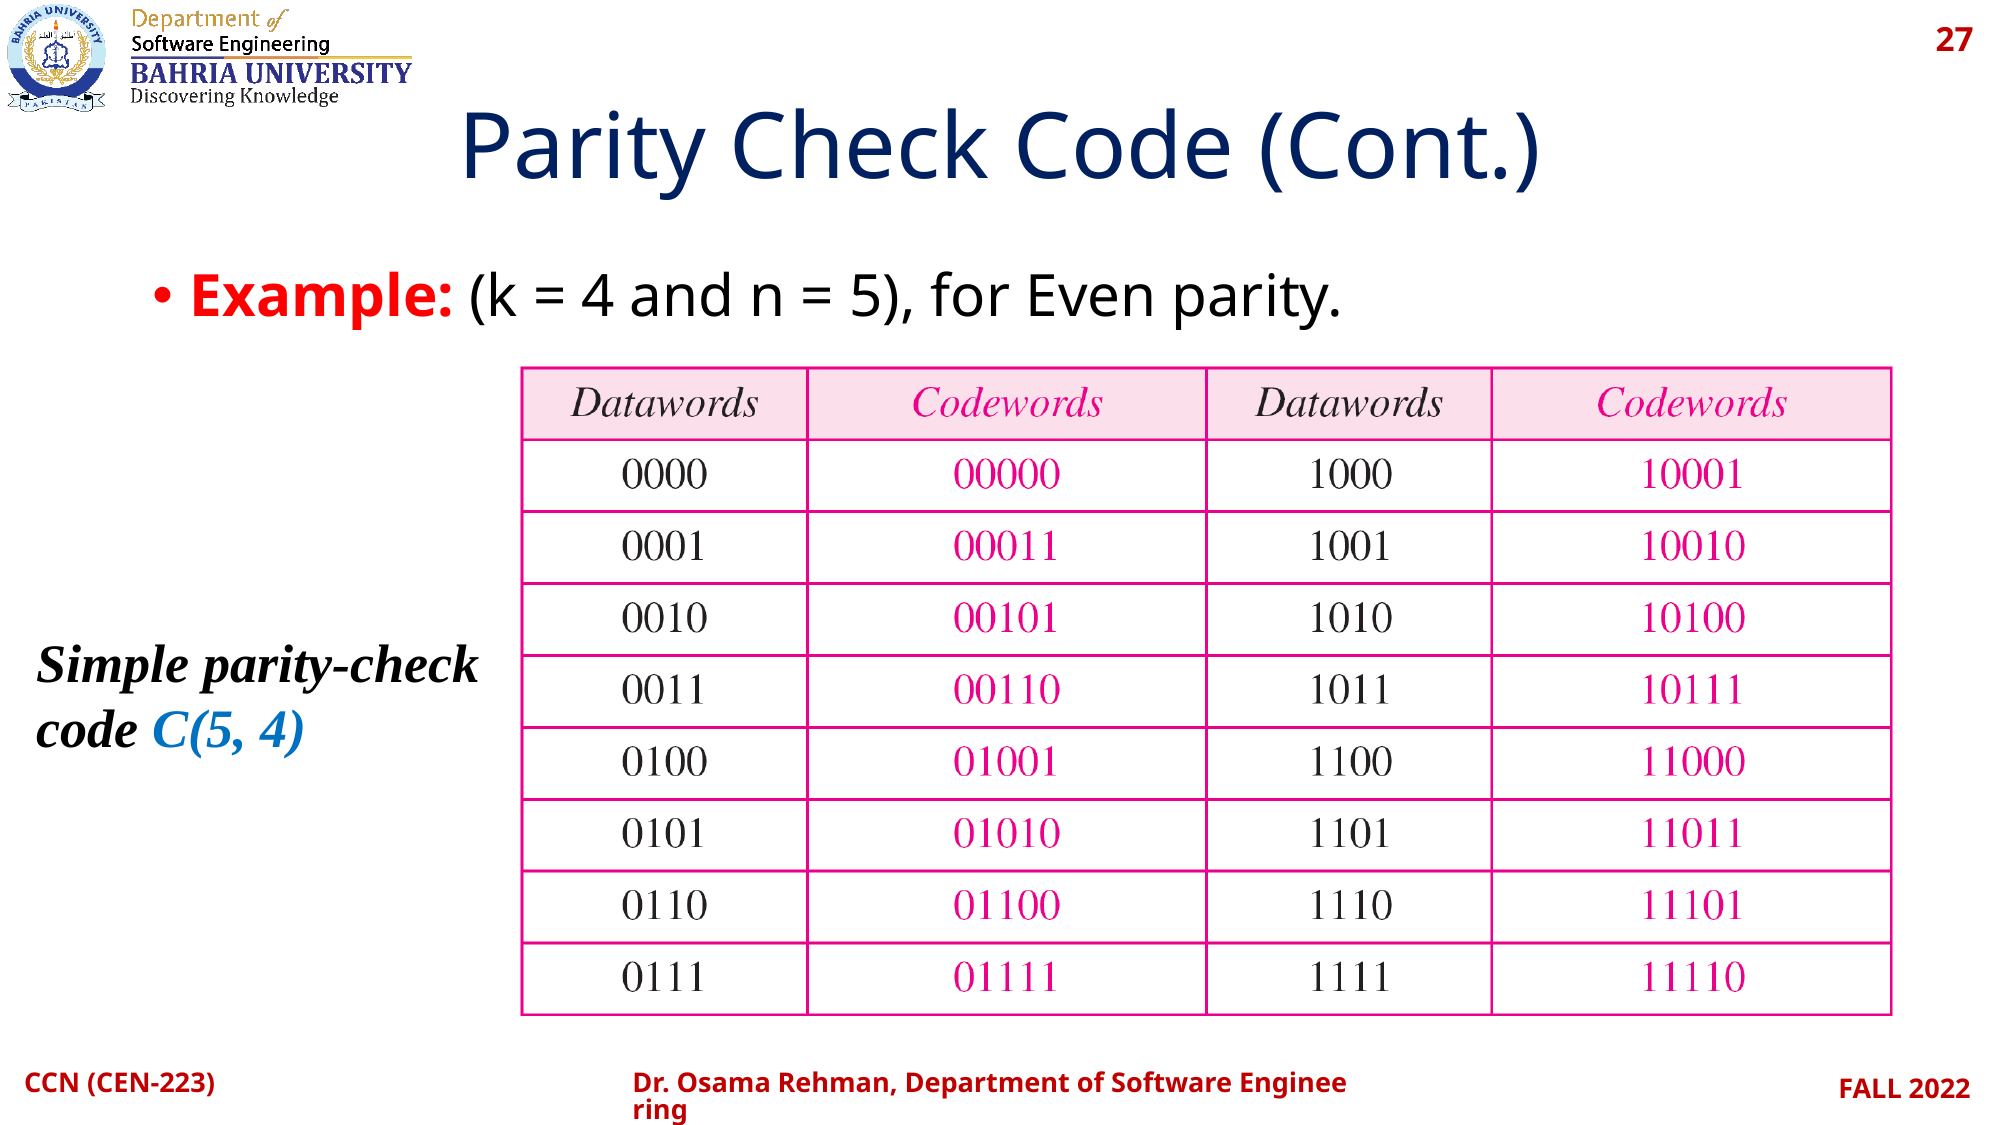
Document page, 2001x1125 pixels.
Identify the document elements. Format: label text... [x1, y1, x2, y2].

title Parity Check Code (Cont.) [137, 59, 1863, 237]
text_box Simple parity-check code C(5, 4) [21, 621, 510, 767]
footer Dr. Osama Rehman, Department of Software Engineering [617, 1057, 1370, 1118]
slide_number 27 [1538, 10, 1989, 71]
slide_number CCN (CEN-223) [9, 1057, 617, 1118]
picture [1, 1, 416, 120]
list Example: (k = 4 and n = 5), for Even parity. [137, 258, 1863, 1014]
picture [511, 354, 1910, 1035]
